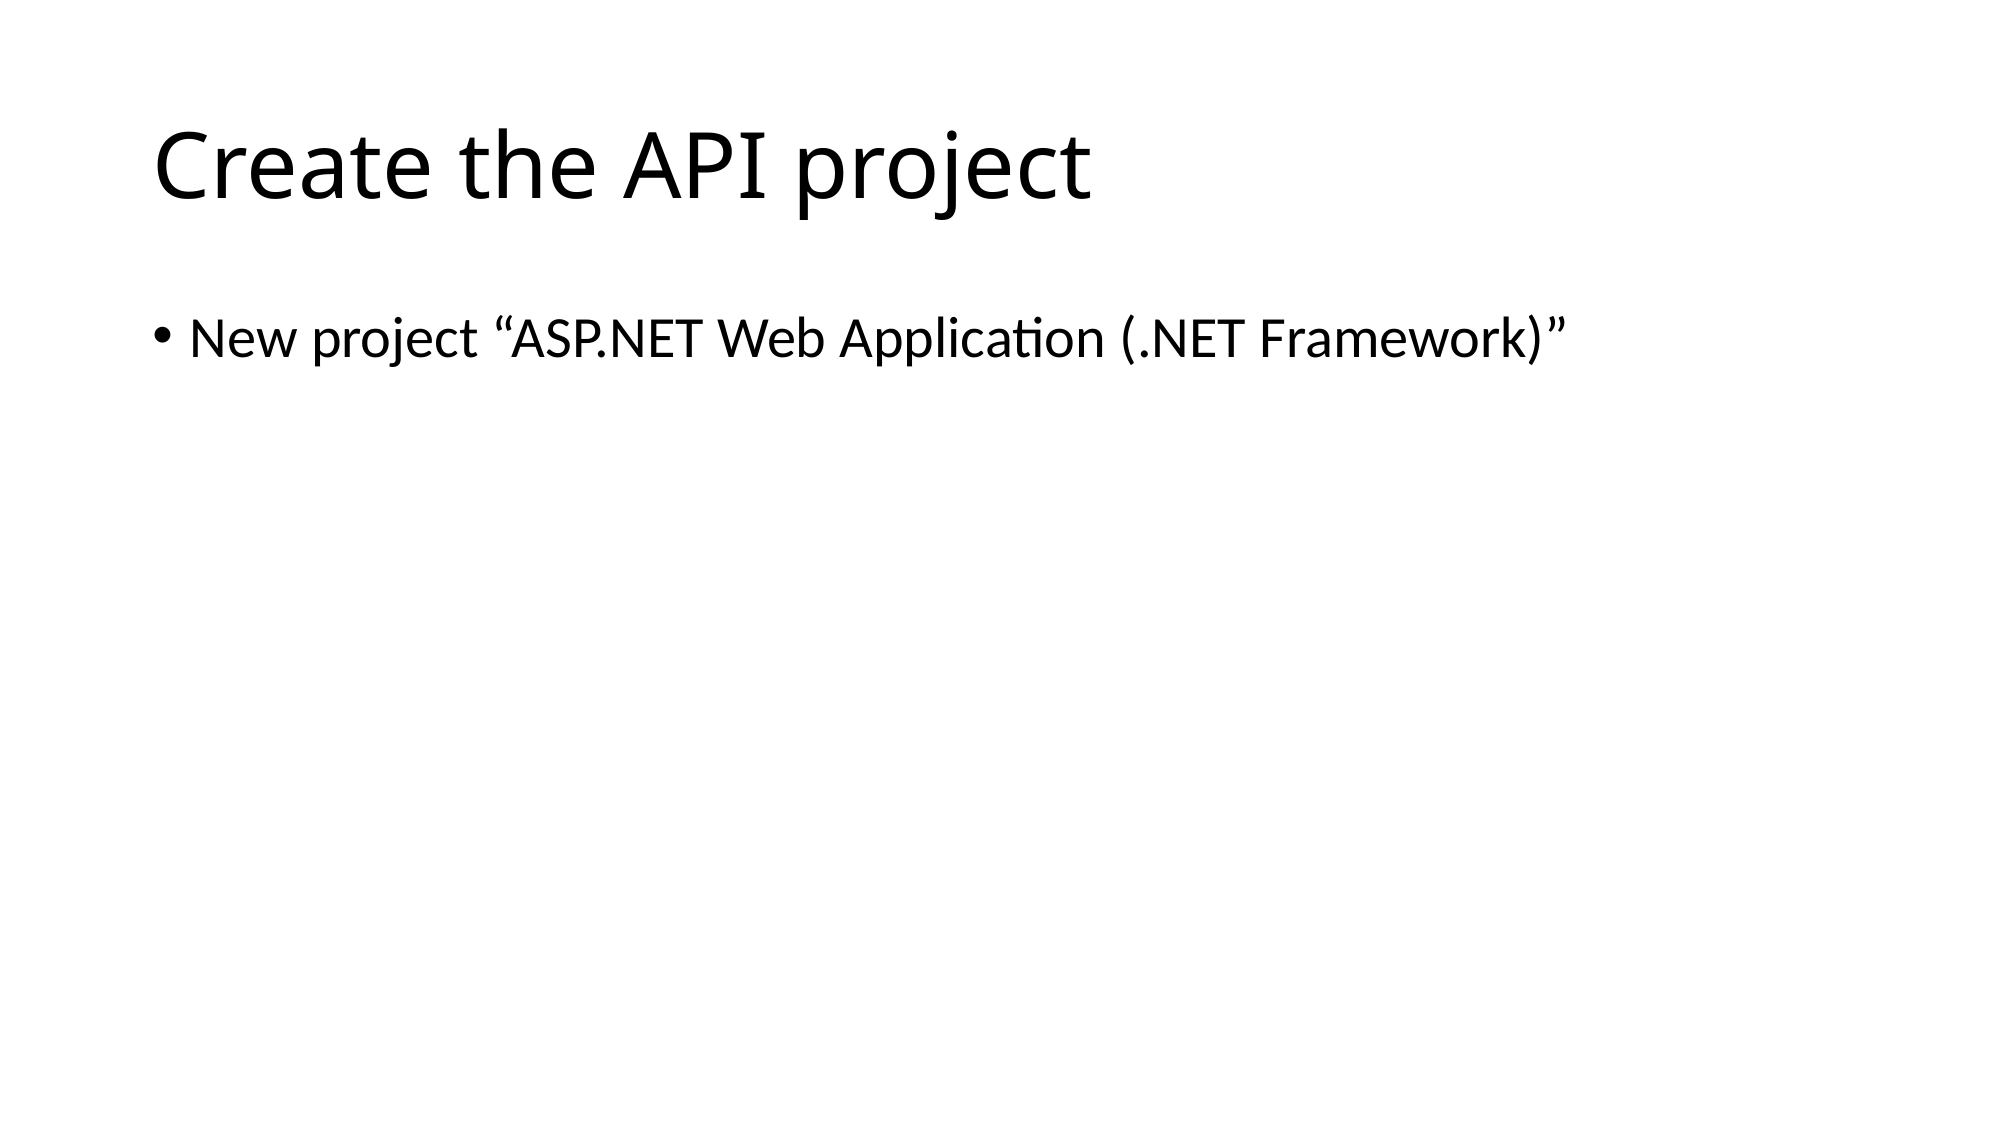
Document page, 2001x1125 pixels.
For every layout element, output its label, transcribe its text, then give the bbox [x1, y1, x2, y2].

list New project “ASP.NET Web Application (.NET Framework)” [137, 299, 1863, 1014]
title Create the API project [137, 59, 1863, 278]
